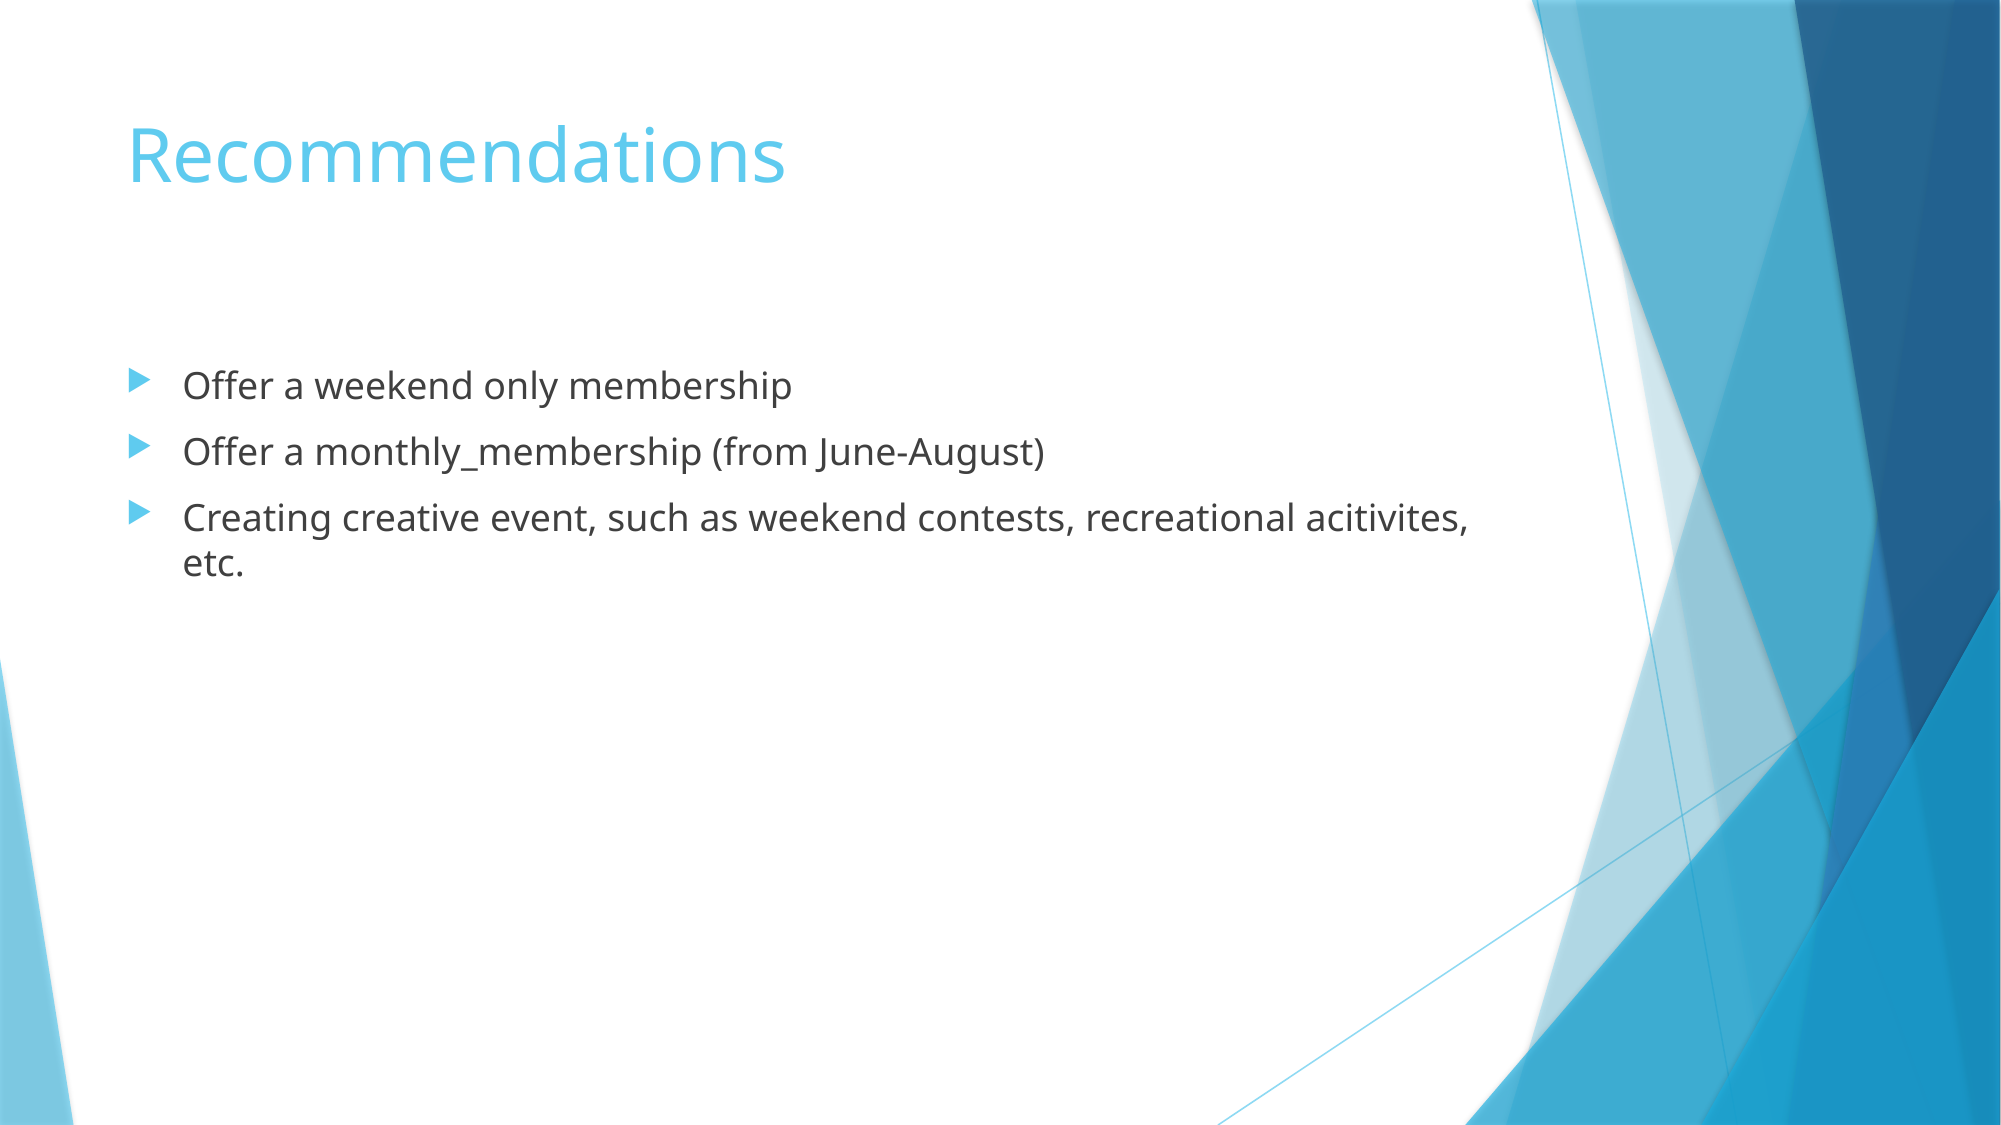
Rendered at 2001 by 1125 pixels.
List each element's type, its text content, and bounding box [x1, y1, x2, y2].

title Recommendations [111, 99, 1522, 317]
list Offer a weekend only membership Offer a monthly_membership (from June-August) Creating creative event, such as weekend contests, recreational acitivites, etc. [111, 354, 1522, 992]
